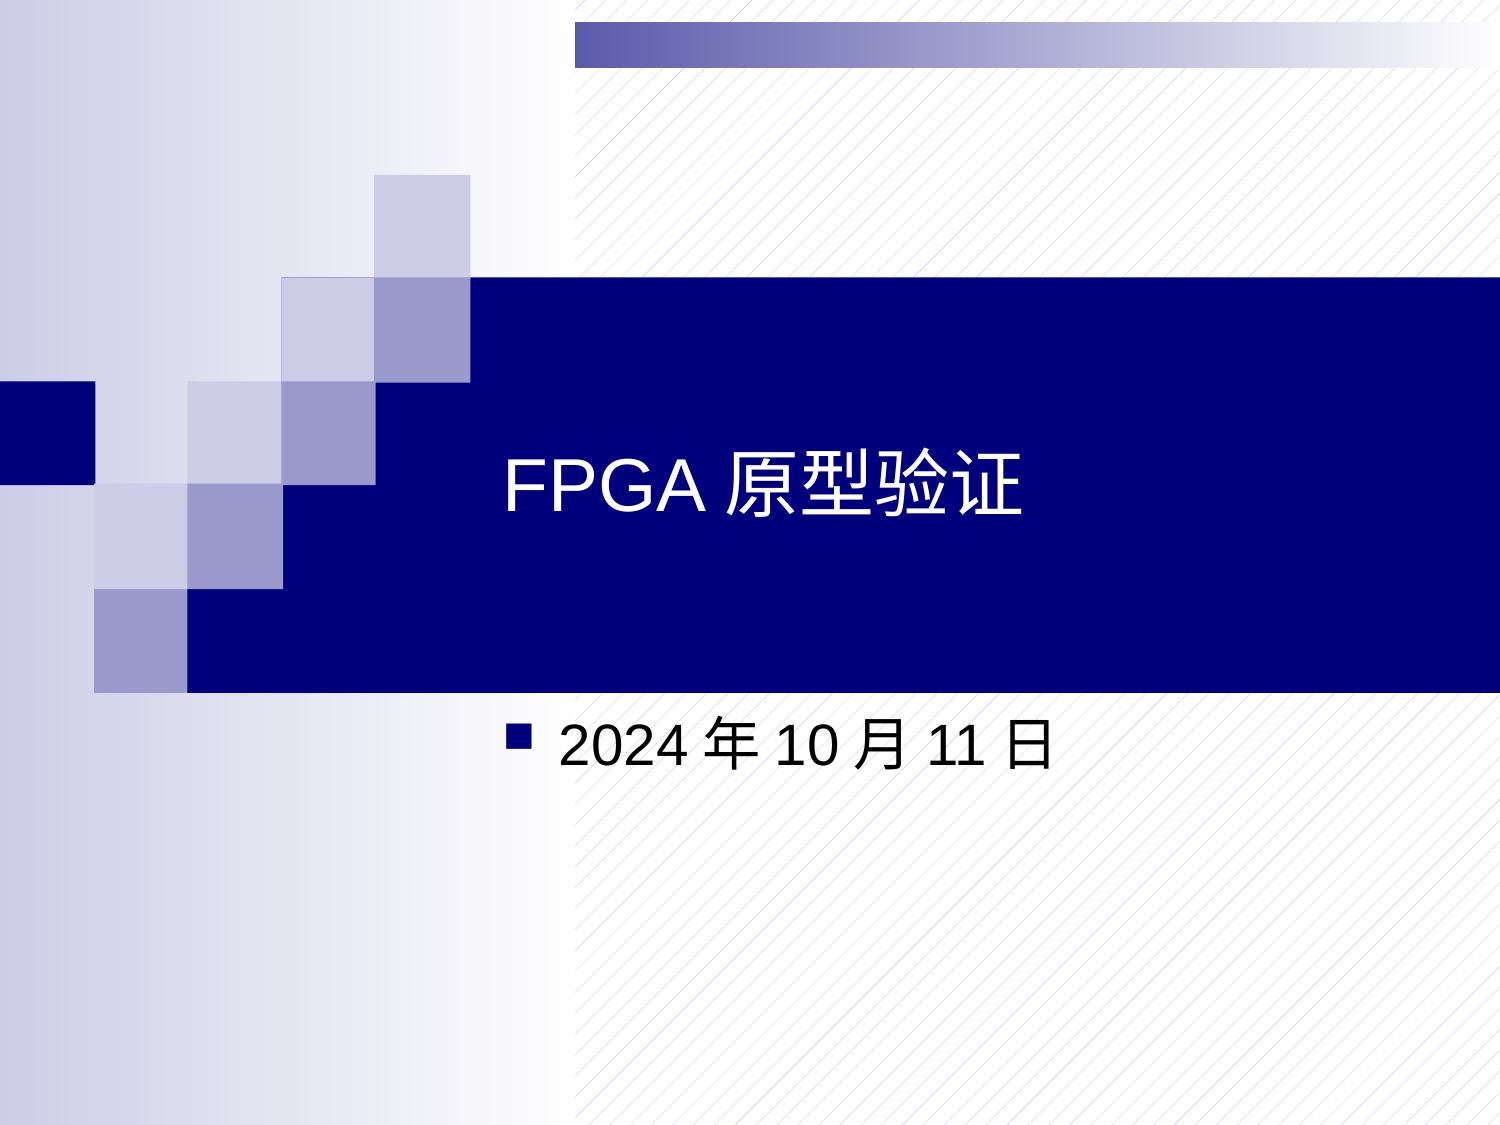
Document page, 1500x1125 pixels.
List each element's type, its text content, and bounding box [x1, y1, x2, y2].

subtitle 2024年10月11日 [487, 699, 1475, 988]
title FPGA原型验证 [487, 299, 1475, 663]
